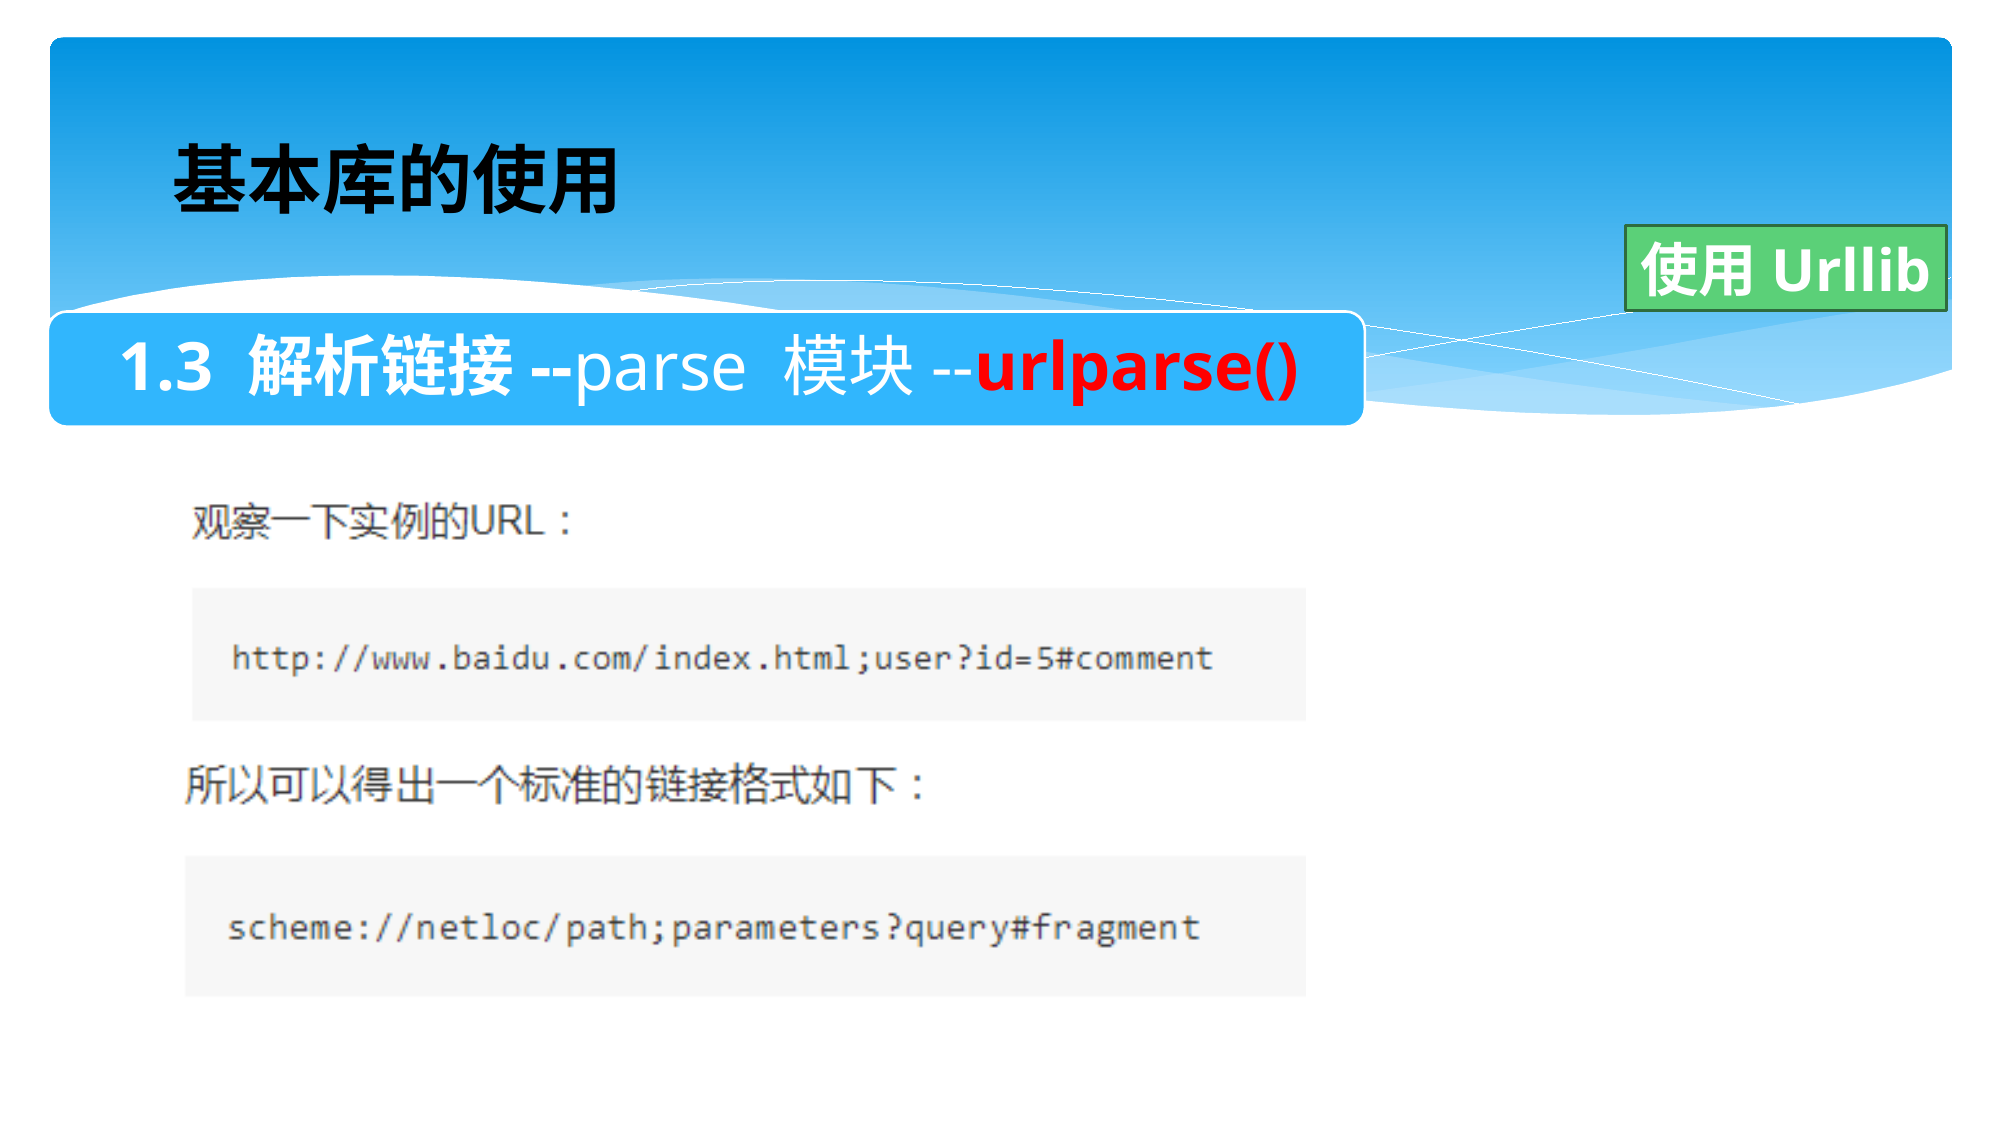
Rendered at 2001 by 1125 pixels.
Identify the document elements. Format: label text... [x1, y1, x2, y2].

text_box 使用Urllib [1624, 224, 1948, 312]
text_box 基本库的使用 [157, 125, 638, 230]
picture [154, 454, 1306, 1036]
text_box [47, 311, 1366, 427]
